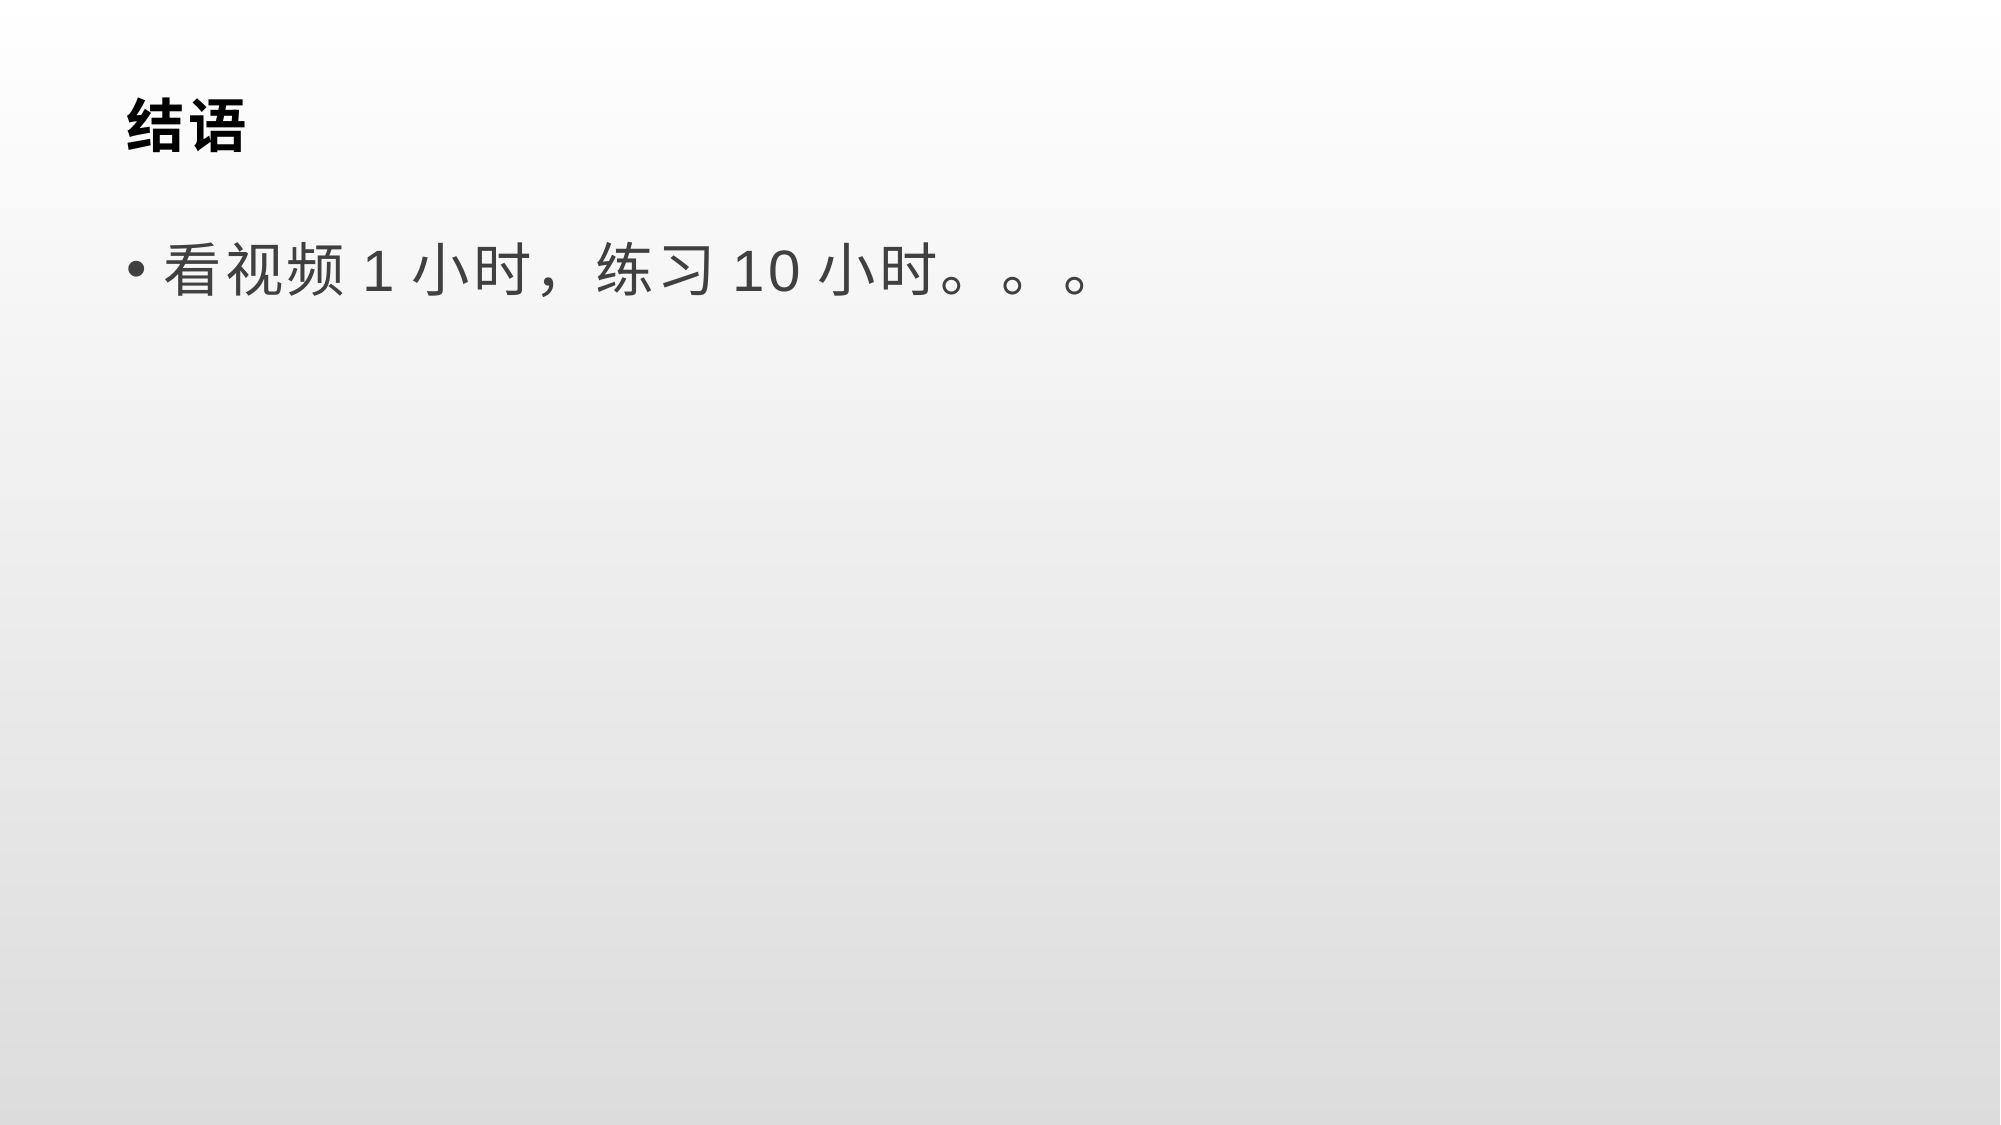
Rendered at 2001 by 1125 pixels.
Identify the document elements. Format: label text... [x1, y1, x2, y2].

list 看视频1小时，练习10小时。。。 [109, 212, 1891, 1040]
title 结语 [109, 70, 1891, 178]
